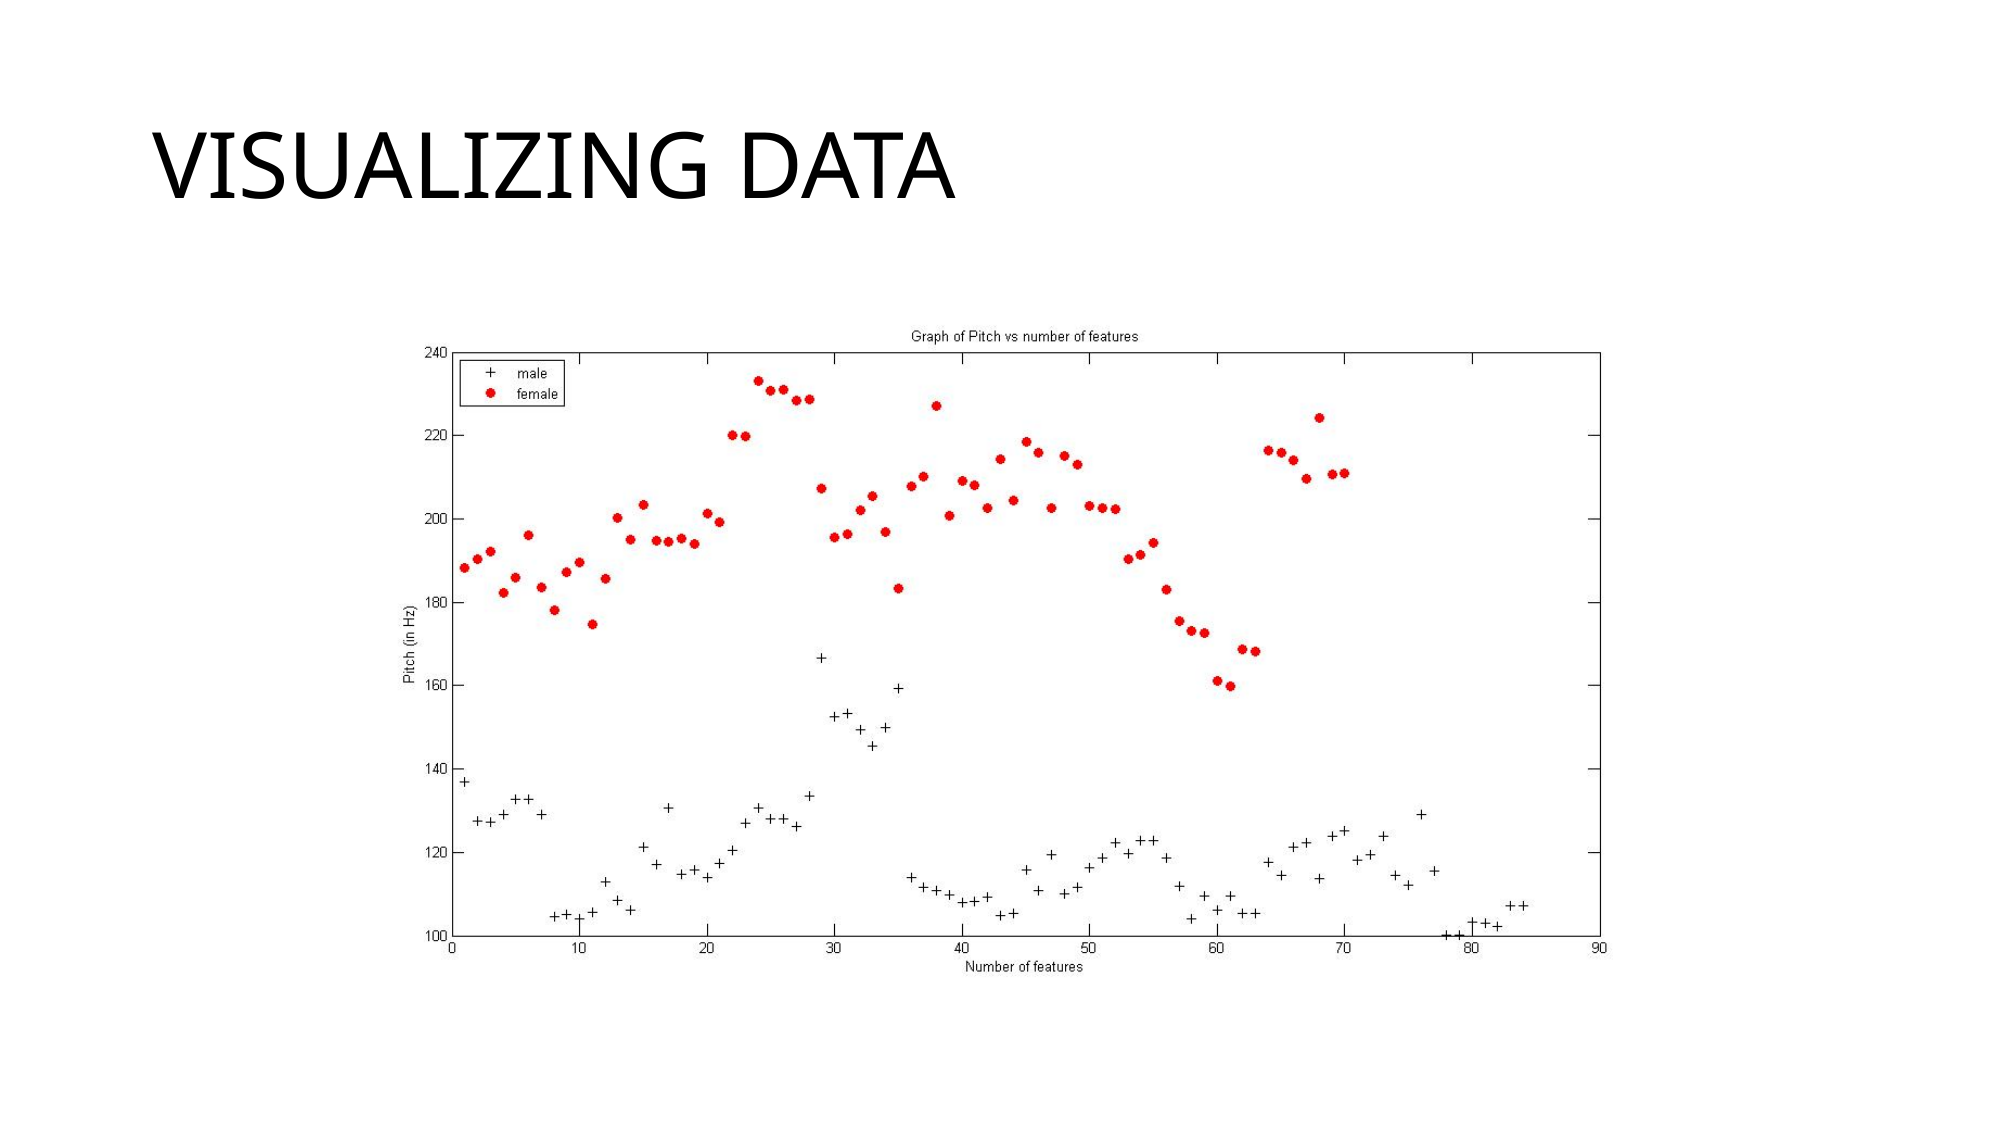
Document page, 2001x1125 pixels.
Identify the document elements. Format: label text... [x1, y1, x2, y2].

title VISUALIZING DATA [137, 59, 1863, 278]
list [259, 299, 1741, 1014]
